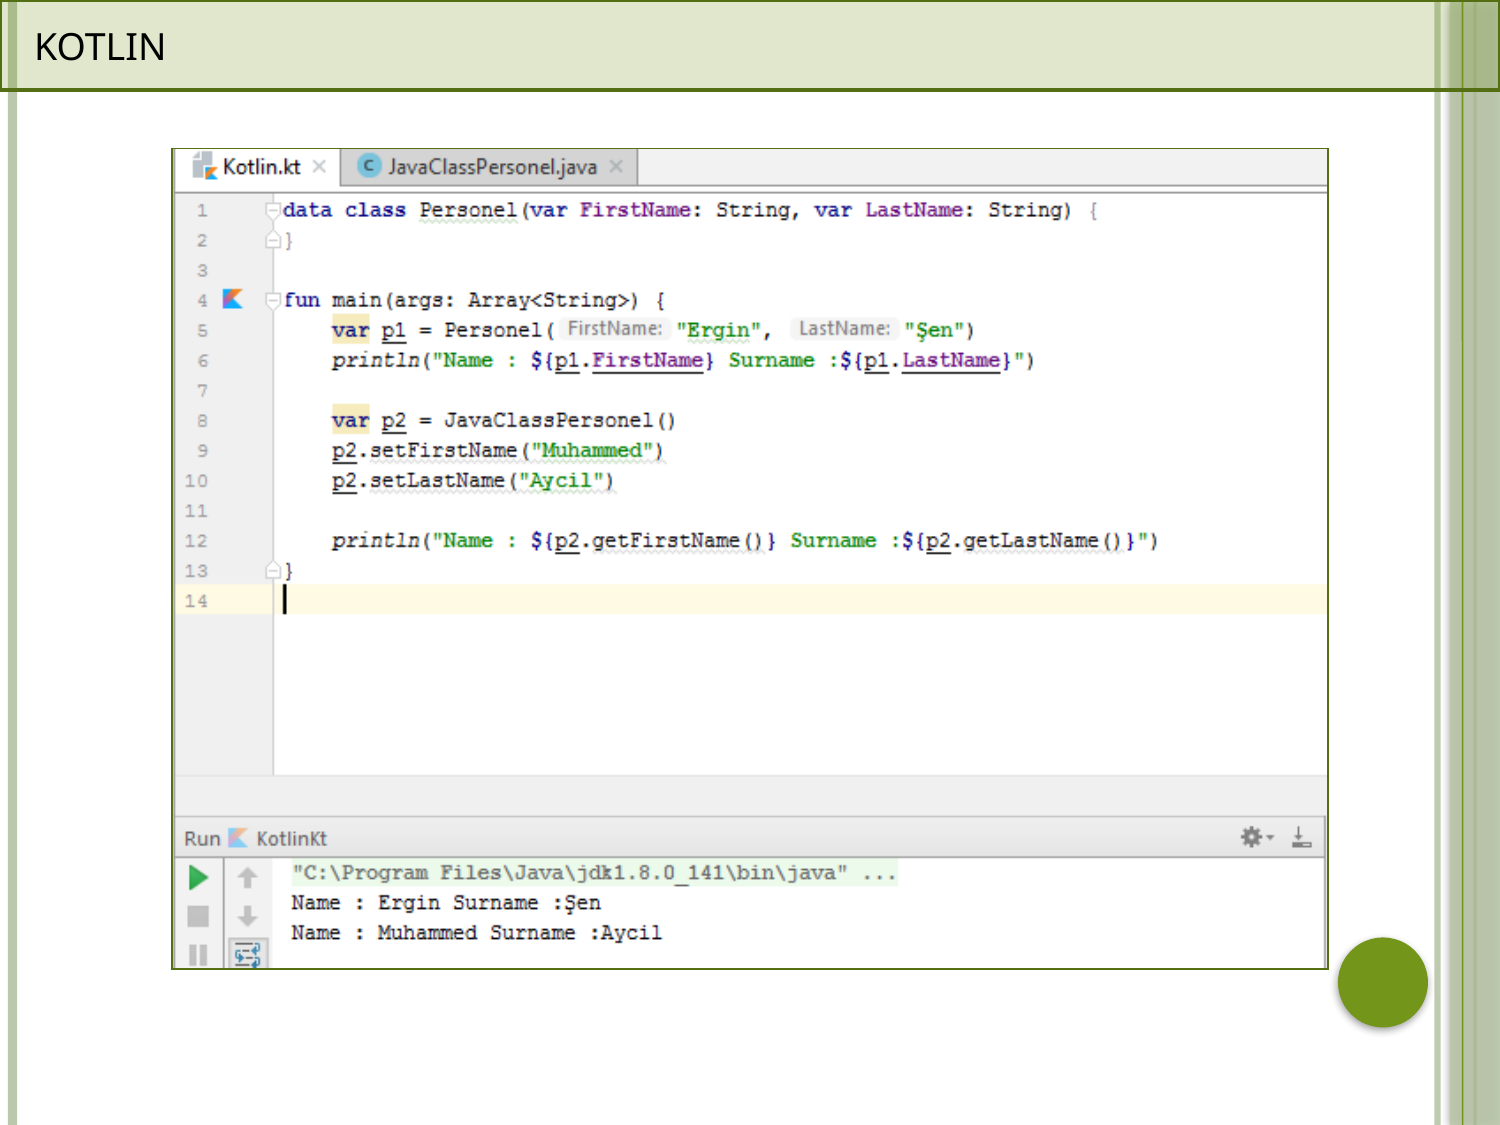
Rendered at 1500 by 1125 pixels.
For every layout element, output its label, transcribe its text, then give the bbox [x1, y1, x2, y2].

picture [172, 148, 1328, 969]
text_box KOTLIN [0, 0, 1500, 92]
